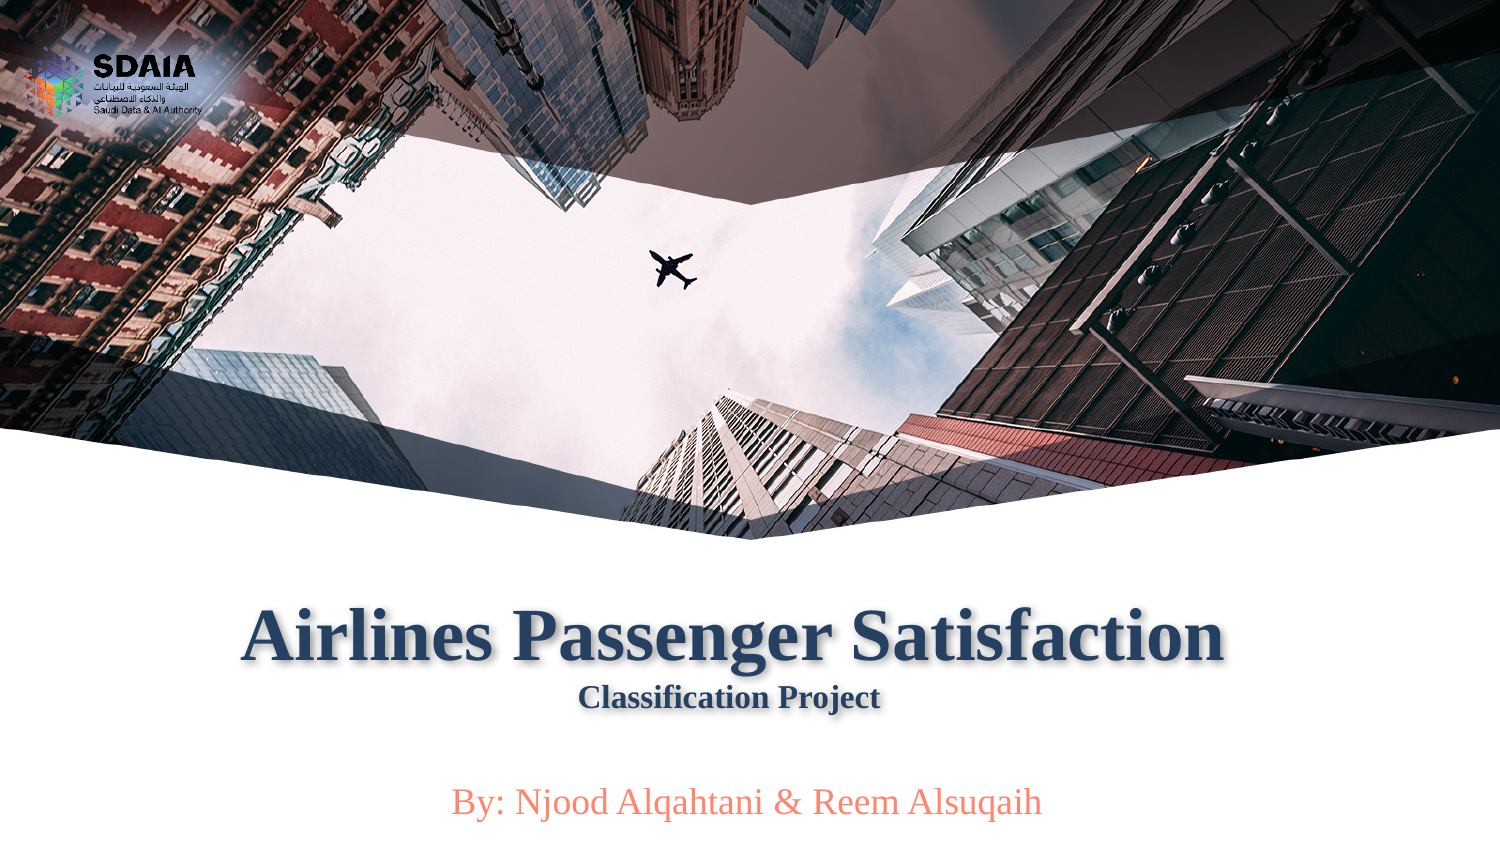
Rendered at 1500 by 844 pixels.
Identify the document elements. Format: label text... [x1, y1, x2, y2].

picture [0, 0, 1500, 844]
title Airlines Passenger Satisfaction Classification Project [60, 565, 1407, 736]
subtitle By: Njood Alqahtani & Reem Alsuqaih [75, 769, 1419, 844]
